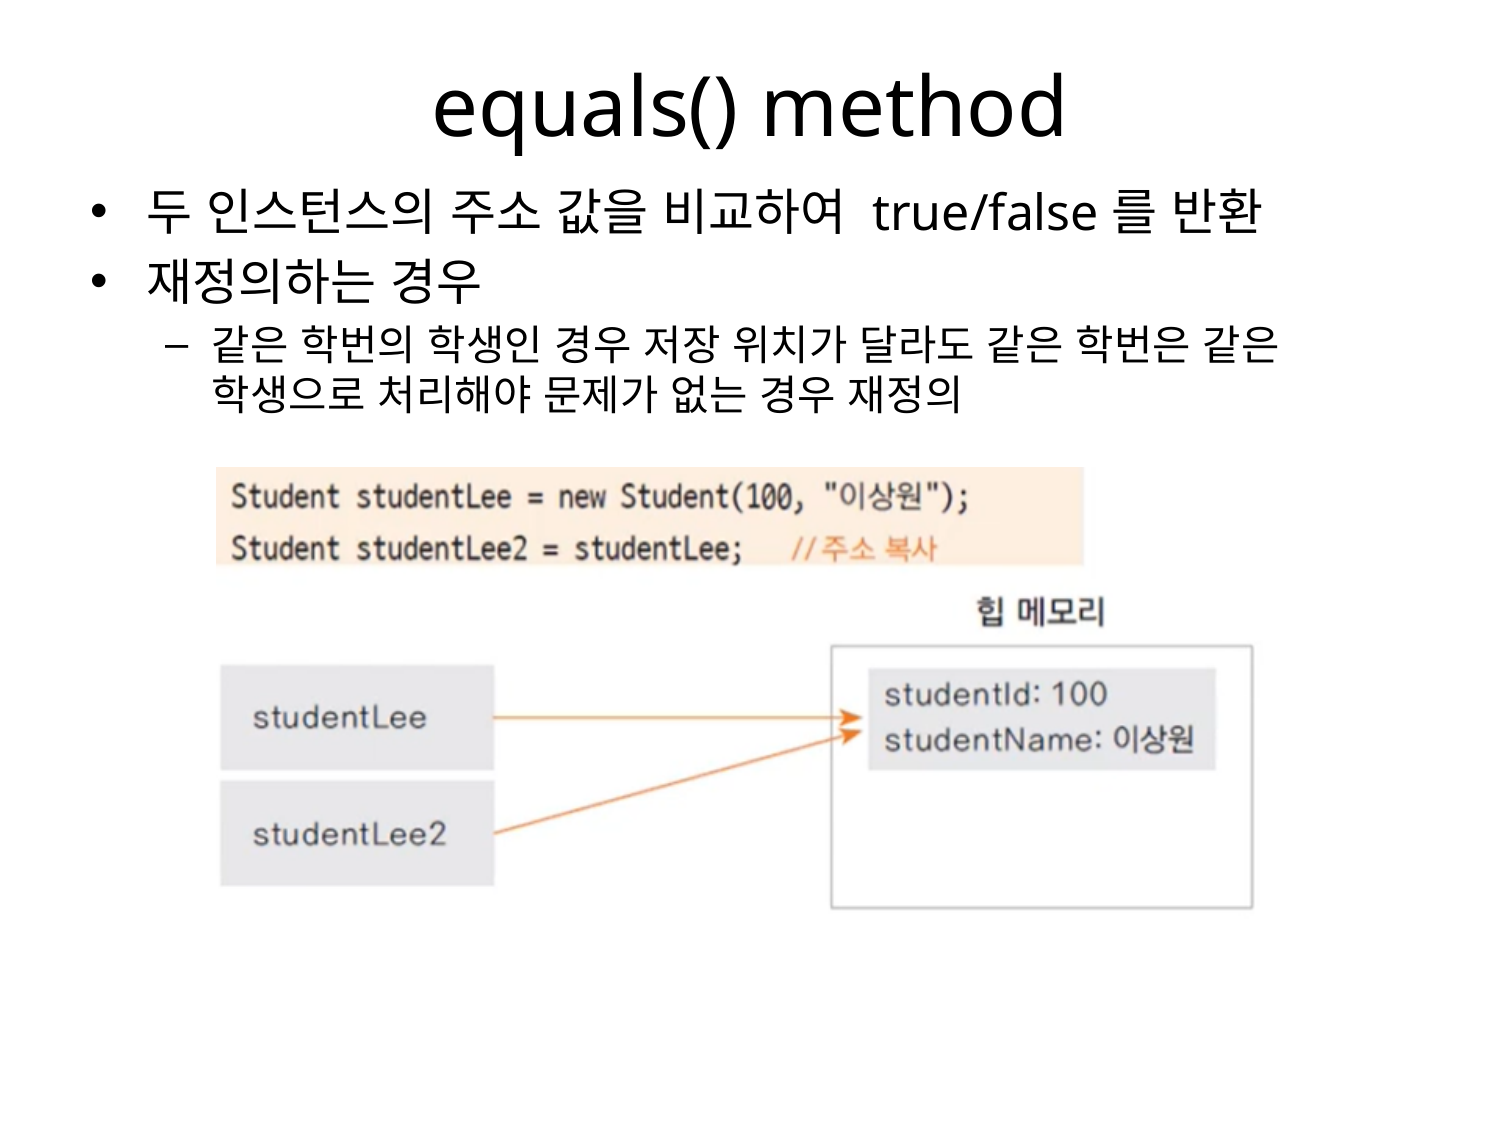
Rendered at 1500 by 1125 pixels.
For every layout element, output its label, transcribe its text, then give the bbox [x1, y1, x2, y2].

title equals() method [75, 45, 1425, 161]
list 두 인스턴스의 주소 값을 비교하여 true/false를 반환 재정의하는 경우 같은 학번의 학생인 경우 저장 위치가 달라도 같은 학번은 같은 학생으로 처리해야 문제가 없는 경우 재정의 [75, 172, 1425, 1005]
picture [216, 467, 1264, 923]
